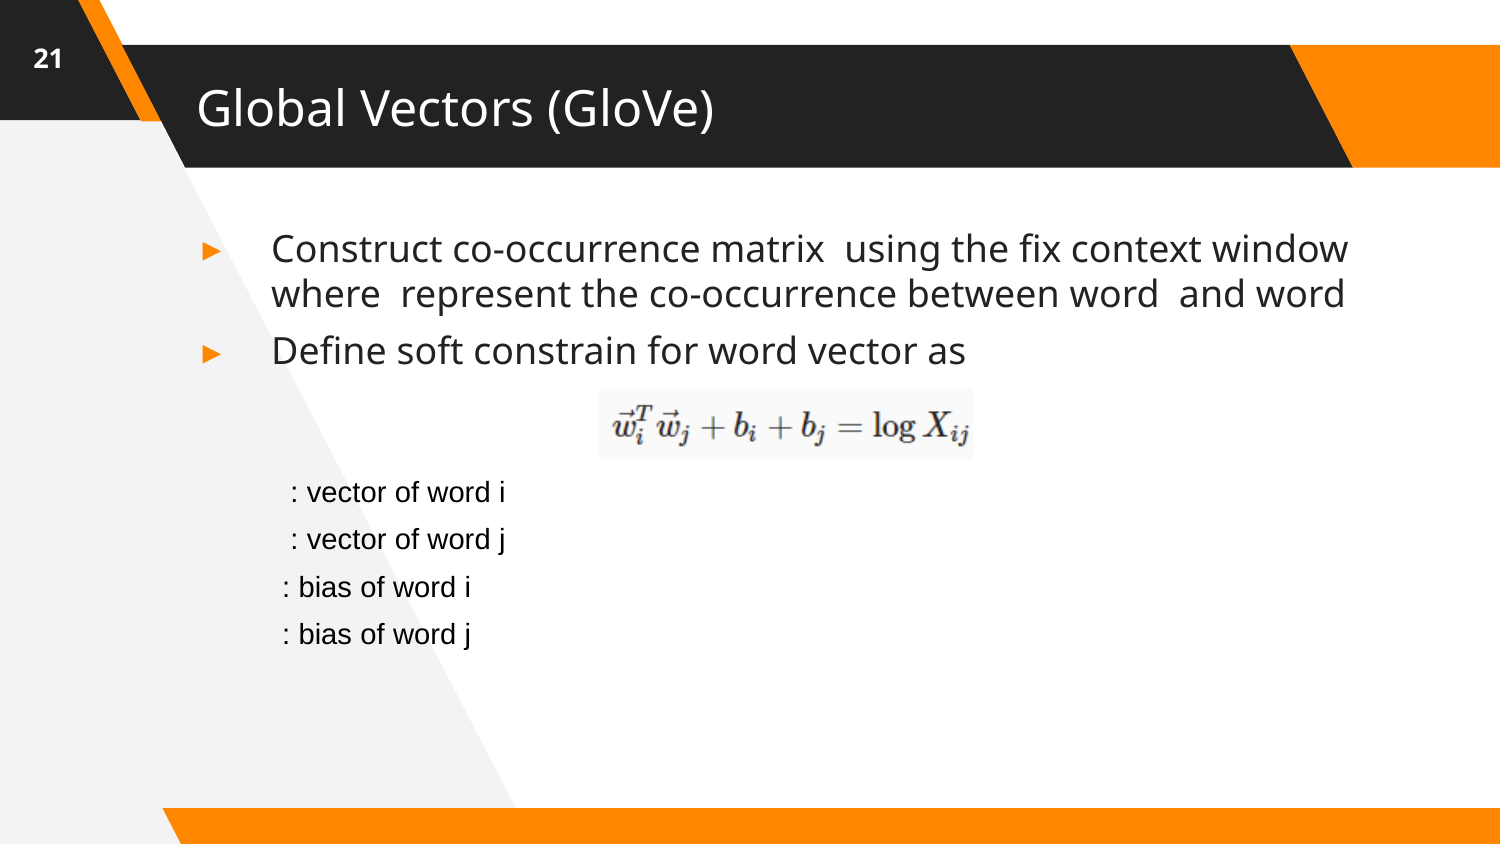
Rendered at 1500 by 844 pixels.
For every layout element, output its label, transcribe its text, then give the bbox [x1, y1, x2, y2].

title Global Vectors (GloVe) [181, 45, 1285, 169]
slide_number 21 [0, 0, 98, 121]
picture [598, 388, 973, 459]
